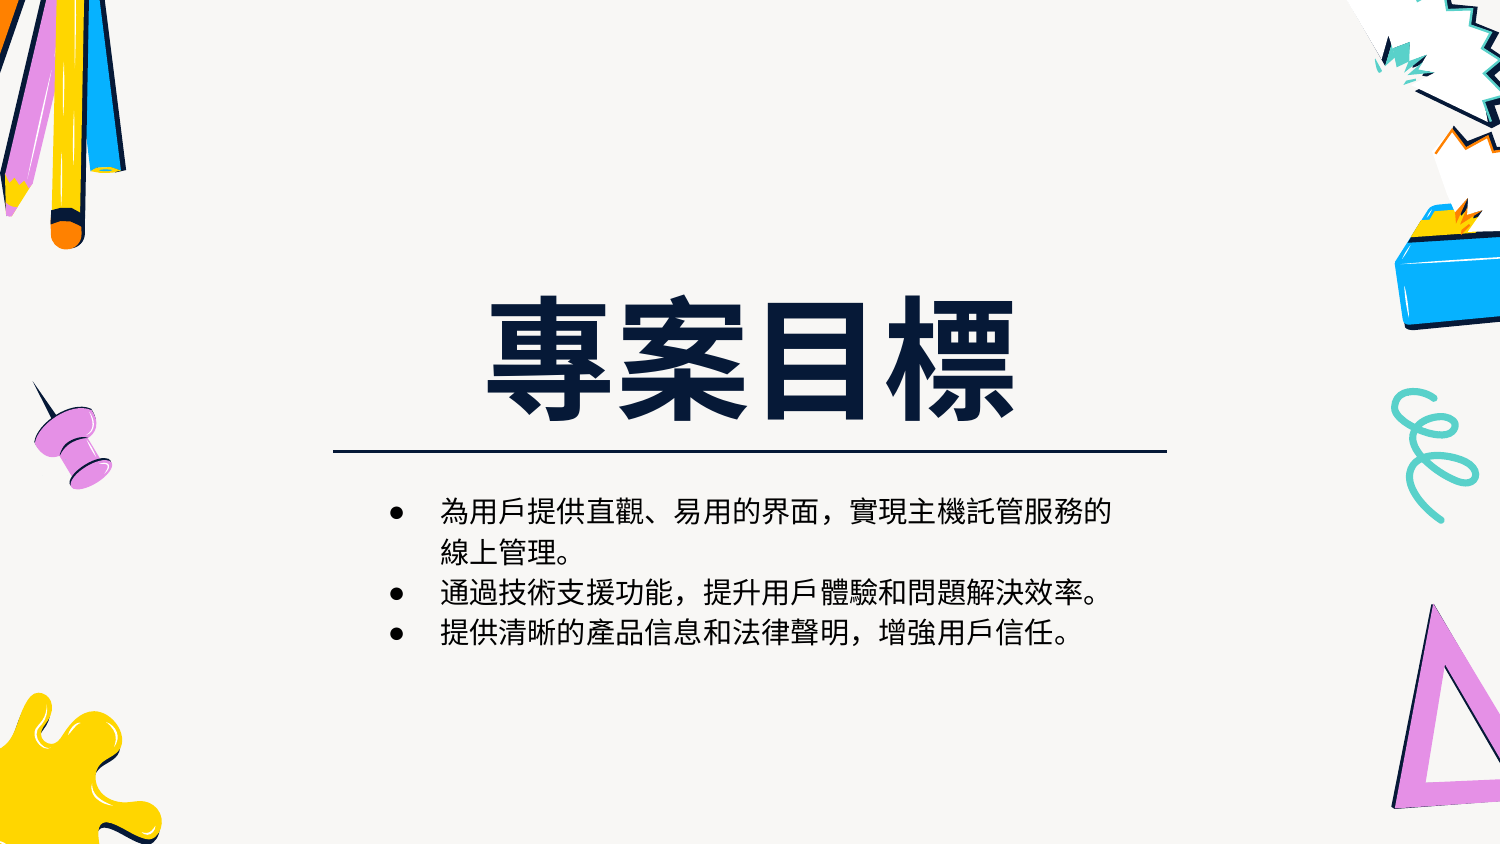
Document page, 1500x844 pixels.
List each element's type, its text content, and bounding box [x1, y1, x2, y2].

title 專案目標 [350, 260, 1150, 450]
subtitle 為用戶提供直觀、易用的界面，實現主機託管服務的線上管理。 通過技術支援功能，提升用戶體驗和問題解決效率。 提供清晰的產品信息和法律聲明，增強用戶信任。 [350, 473, 1150, 820]
